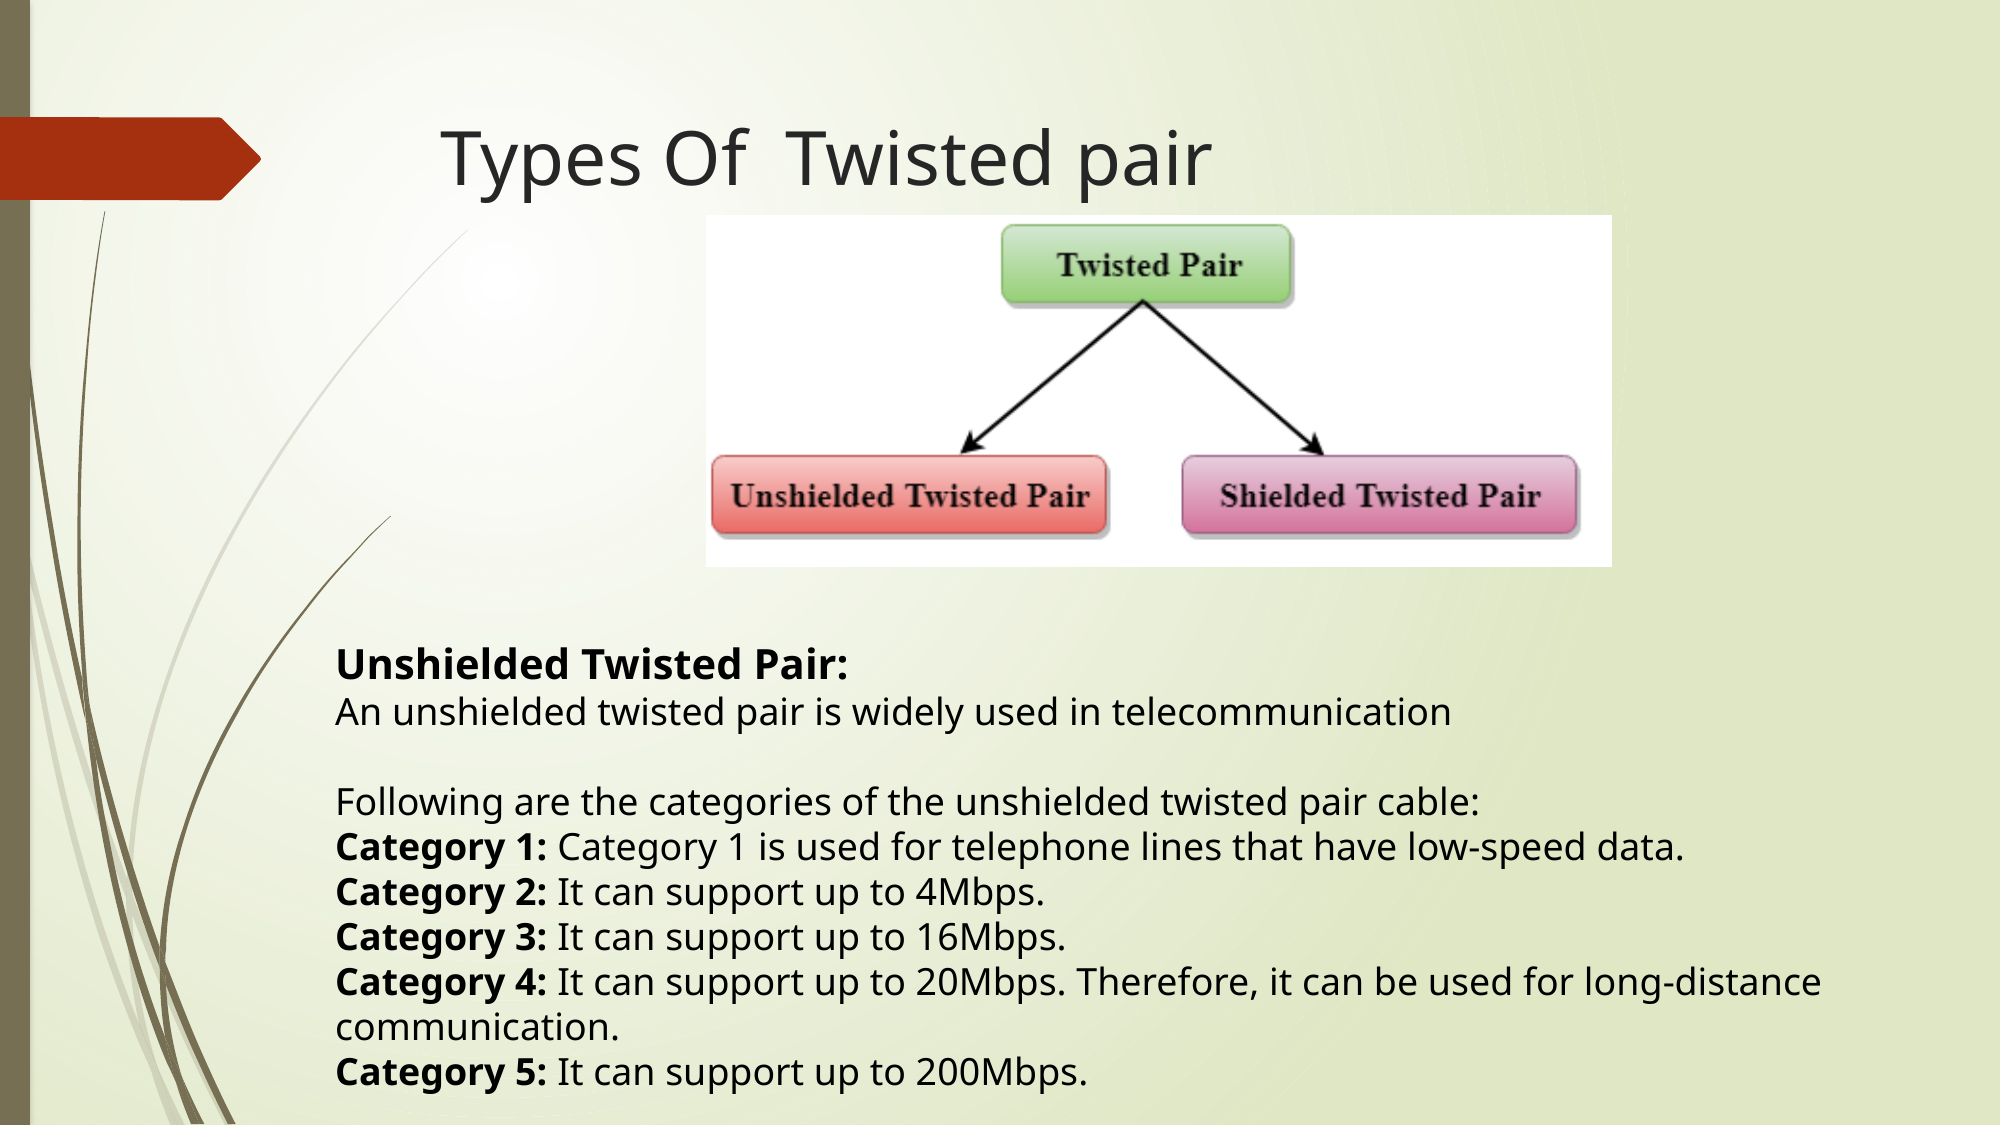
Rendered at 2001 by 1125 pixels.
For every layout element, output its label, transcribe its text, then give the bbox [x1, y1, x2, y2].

title Types Of Twisted pair [425, 102, 1888, 216]
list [706, 215, 1612, 567]
text_box Unshielded Twisted Pair: An unshielded twisted pair is widely used in telecommunication Following are the categories of the unshielded twisted pair cable: Category 1: Category 1 is used for telephone lines that have low-speed data. Category 2: It can support up to 4Mbps. Category 3: It can support up to 16Mbps. Category 4: It can support up to 20Mbps. Therefore, it can be used for long-distance communication. Category 5: It can support up to 200Mbps. [320, 630, 1888, 1125]
